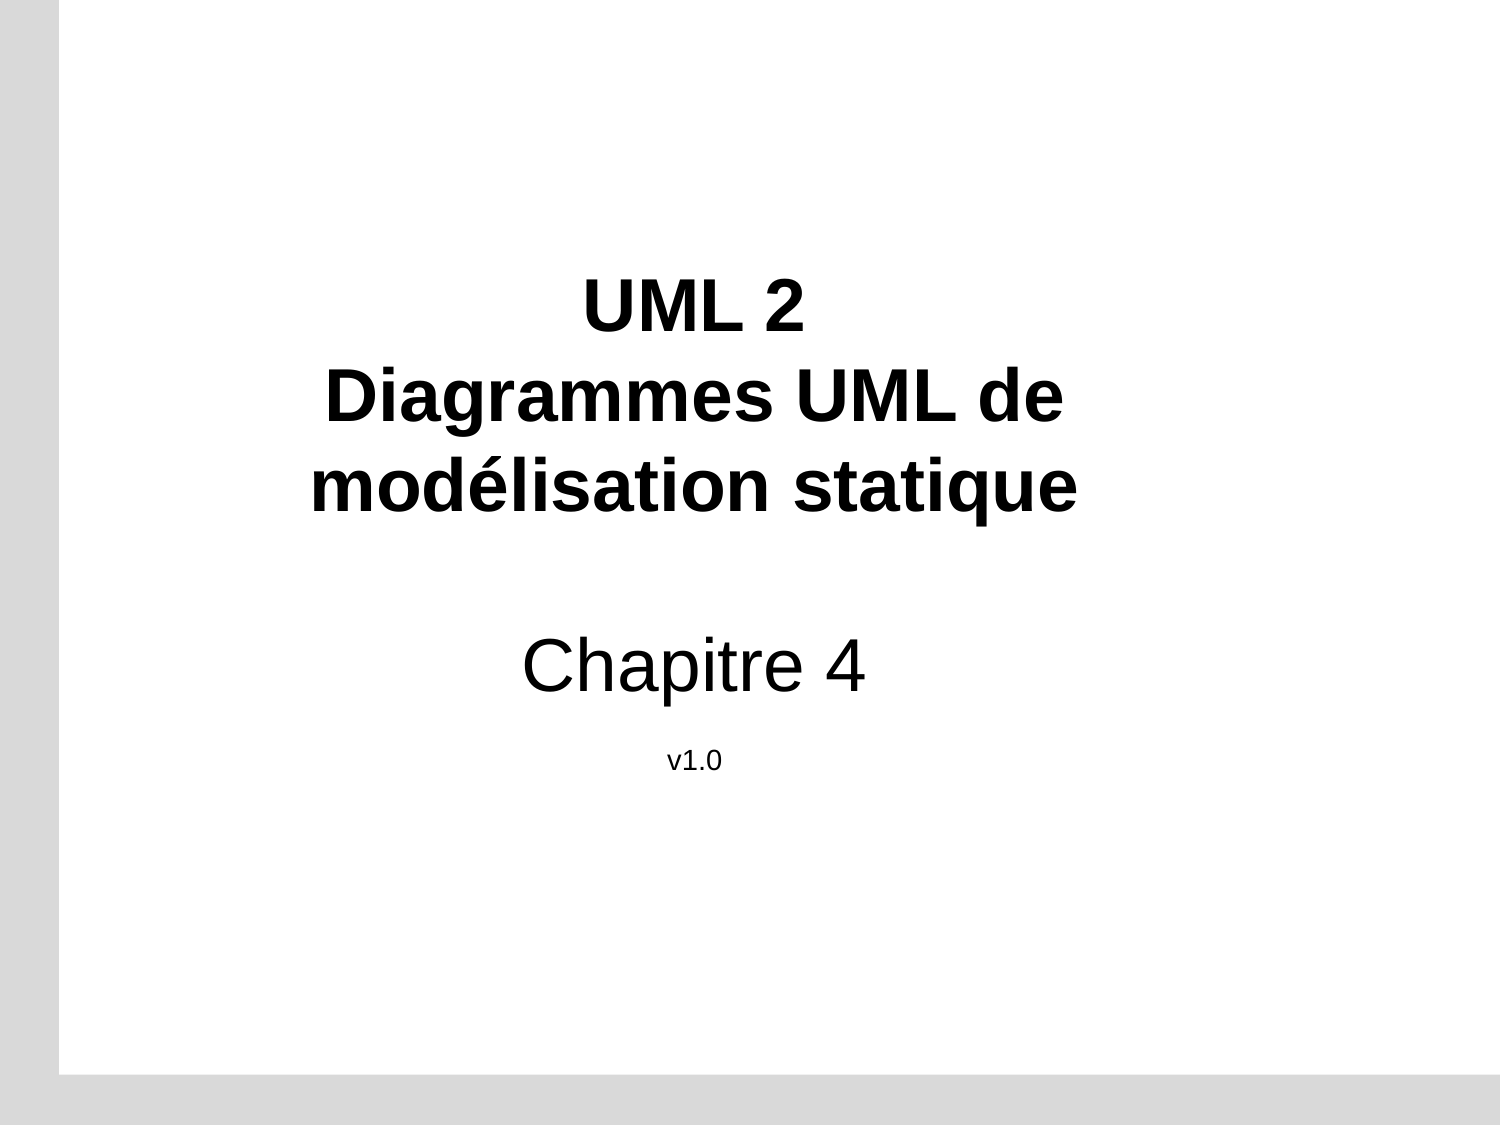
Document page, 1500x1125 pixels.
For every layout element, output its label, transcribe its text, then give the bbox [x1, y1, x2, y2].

text_box UML 2 Diagrammes UML de modélisation statique Chapitre 4 v1.0 [75, 248, 1314, 518]
